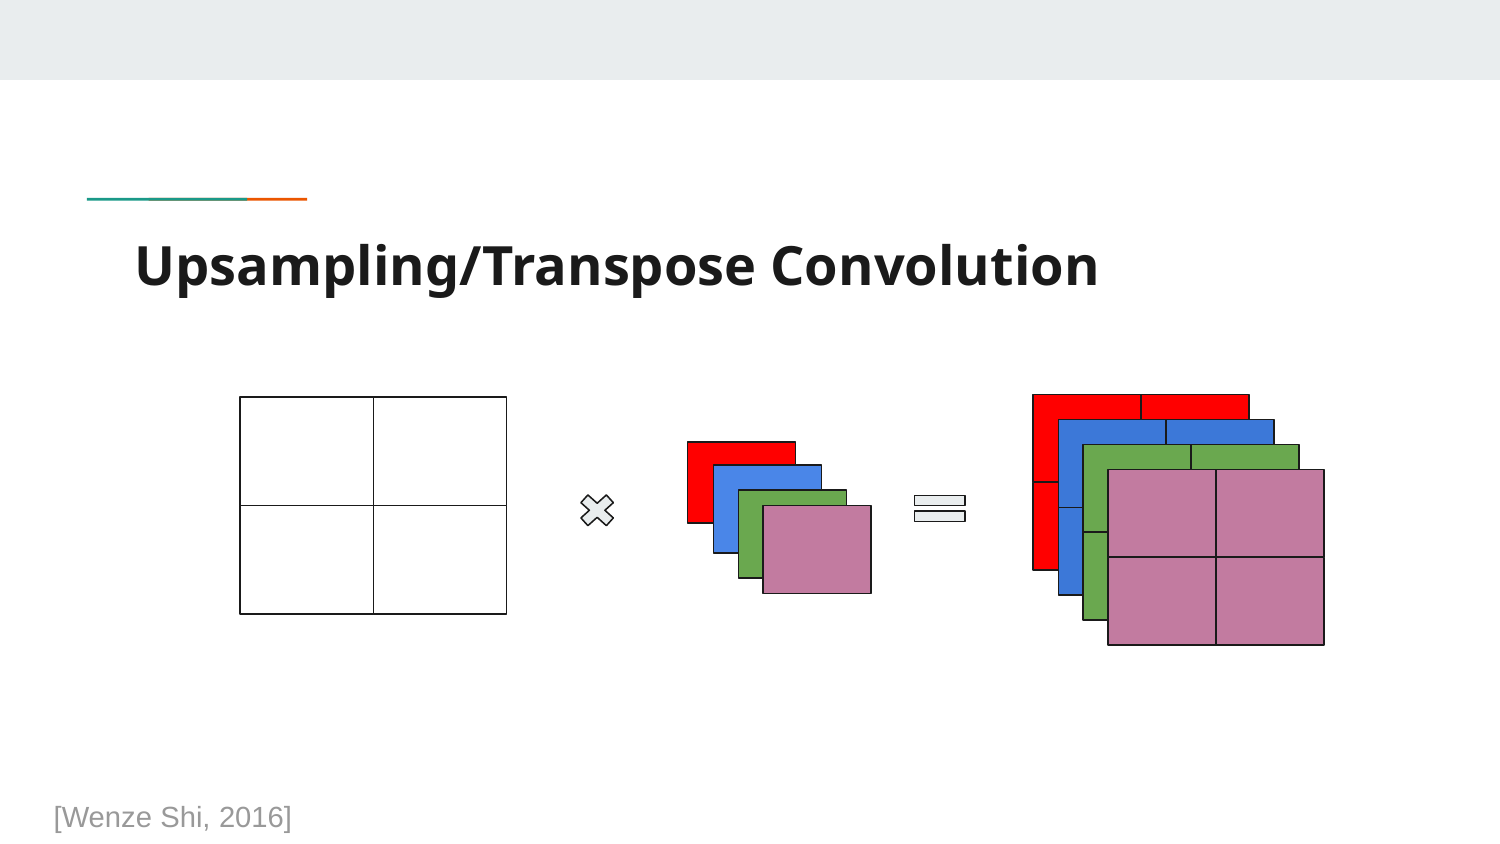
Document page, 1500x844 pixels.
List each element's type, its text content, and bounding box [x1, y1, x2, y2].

text_box [1167, 419, 1274, 444]
text_box [374, 396, 507, 505]
text_box [1083, 533, 1108, 621]
text_box [1033, 483, 1058, 571]
text_box [Wenze Shi, 2016] [38, 783, 390, 829]
text_box [647, 253, 1500, 383]
title Upsampling/Transpose Convolution [119, 216, 1381, 305]
text_box [240, 396, 374, 506]
text_box [1142, 394, 1249, 419]
text_box [373, 505, 507, 614]
text_box [240, 506, 373, 614]
text_box [1033, 394, 1142, 483]
text_box [580, 494, 614, 526]
text_box [1108, 469, 1217, 558]
text_box [1192, 444, 1299, 469]
text_box [713, 465, 822, 553]
text_box [1058, 419, 1167, 508]
text_box [738, 490, 847, 578]
text_box [1217, 469, 1324, 557]
text_box [1083, 444, 1192, 533]
text_box [914, 510, 966, 522]
text_box [914, 495, 966, 506]
text_box [687, 441, 796, 523]
text_box [1058, 508, 1083, 596]
text_box [1108, 558, 1216, 646]
text_box [762, 505, 871, 594]
text_box [1216, 557, 1324, 646]
